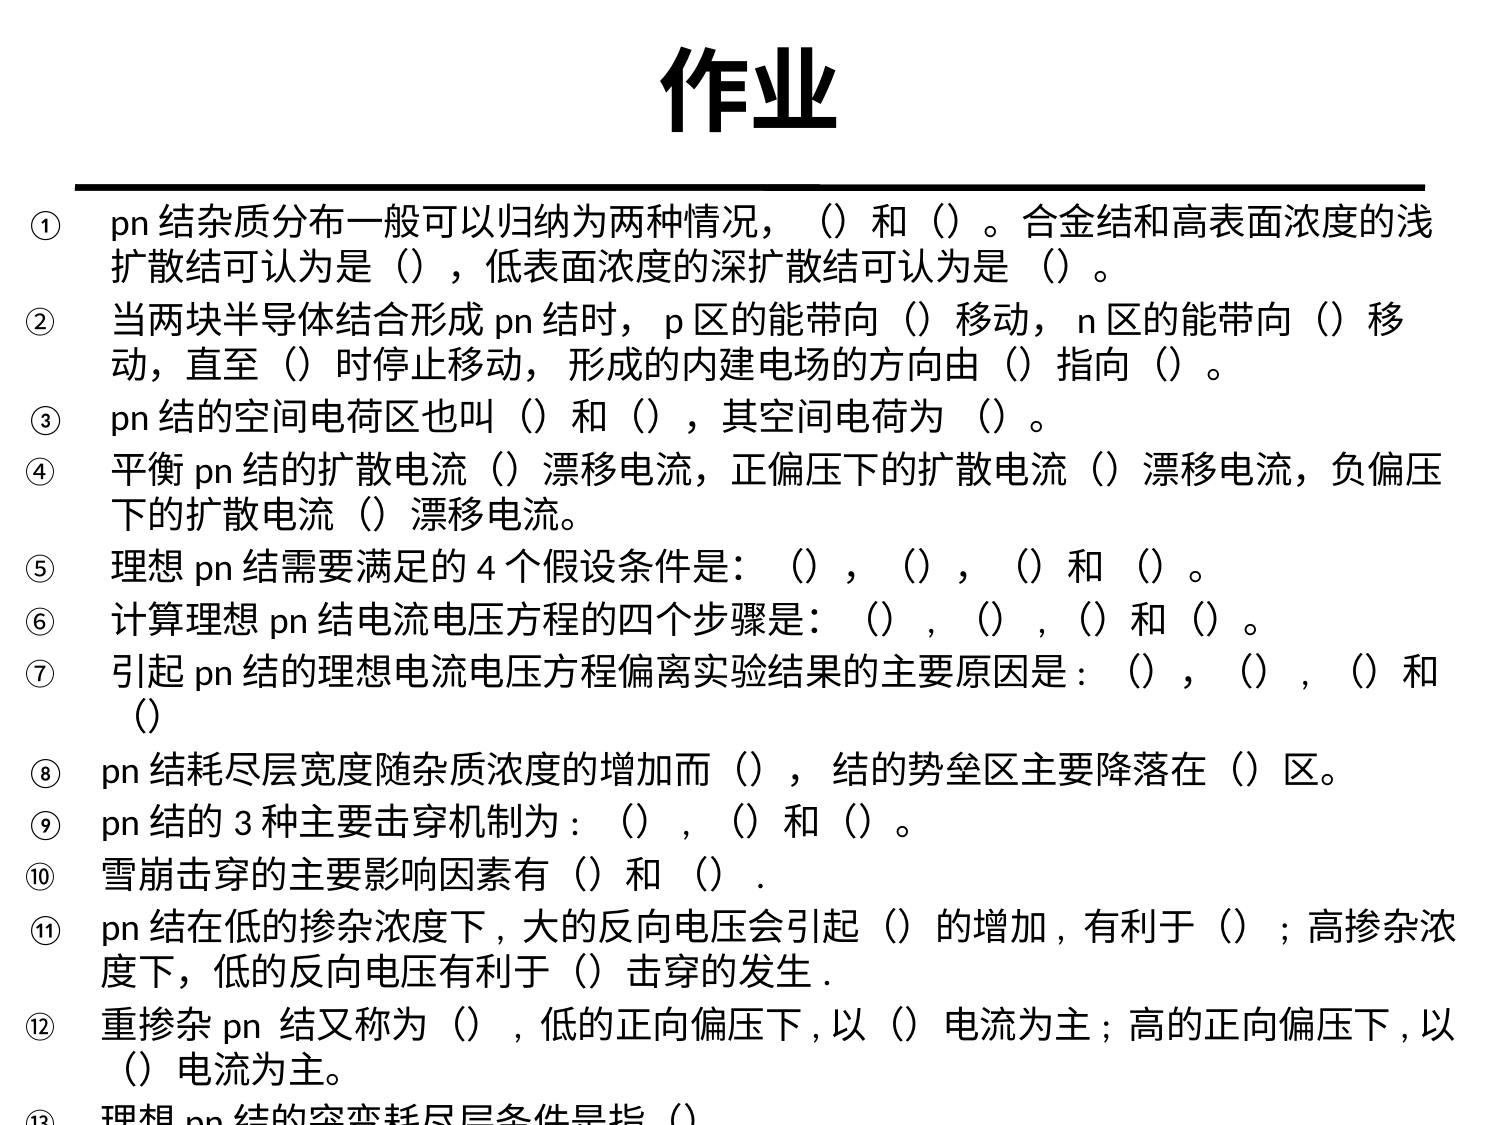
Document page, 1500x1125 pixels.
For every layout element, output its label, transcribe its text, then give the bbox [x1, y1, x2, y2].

title 作业 [75, 12, 1425, 163]
